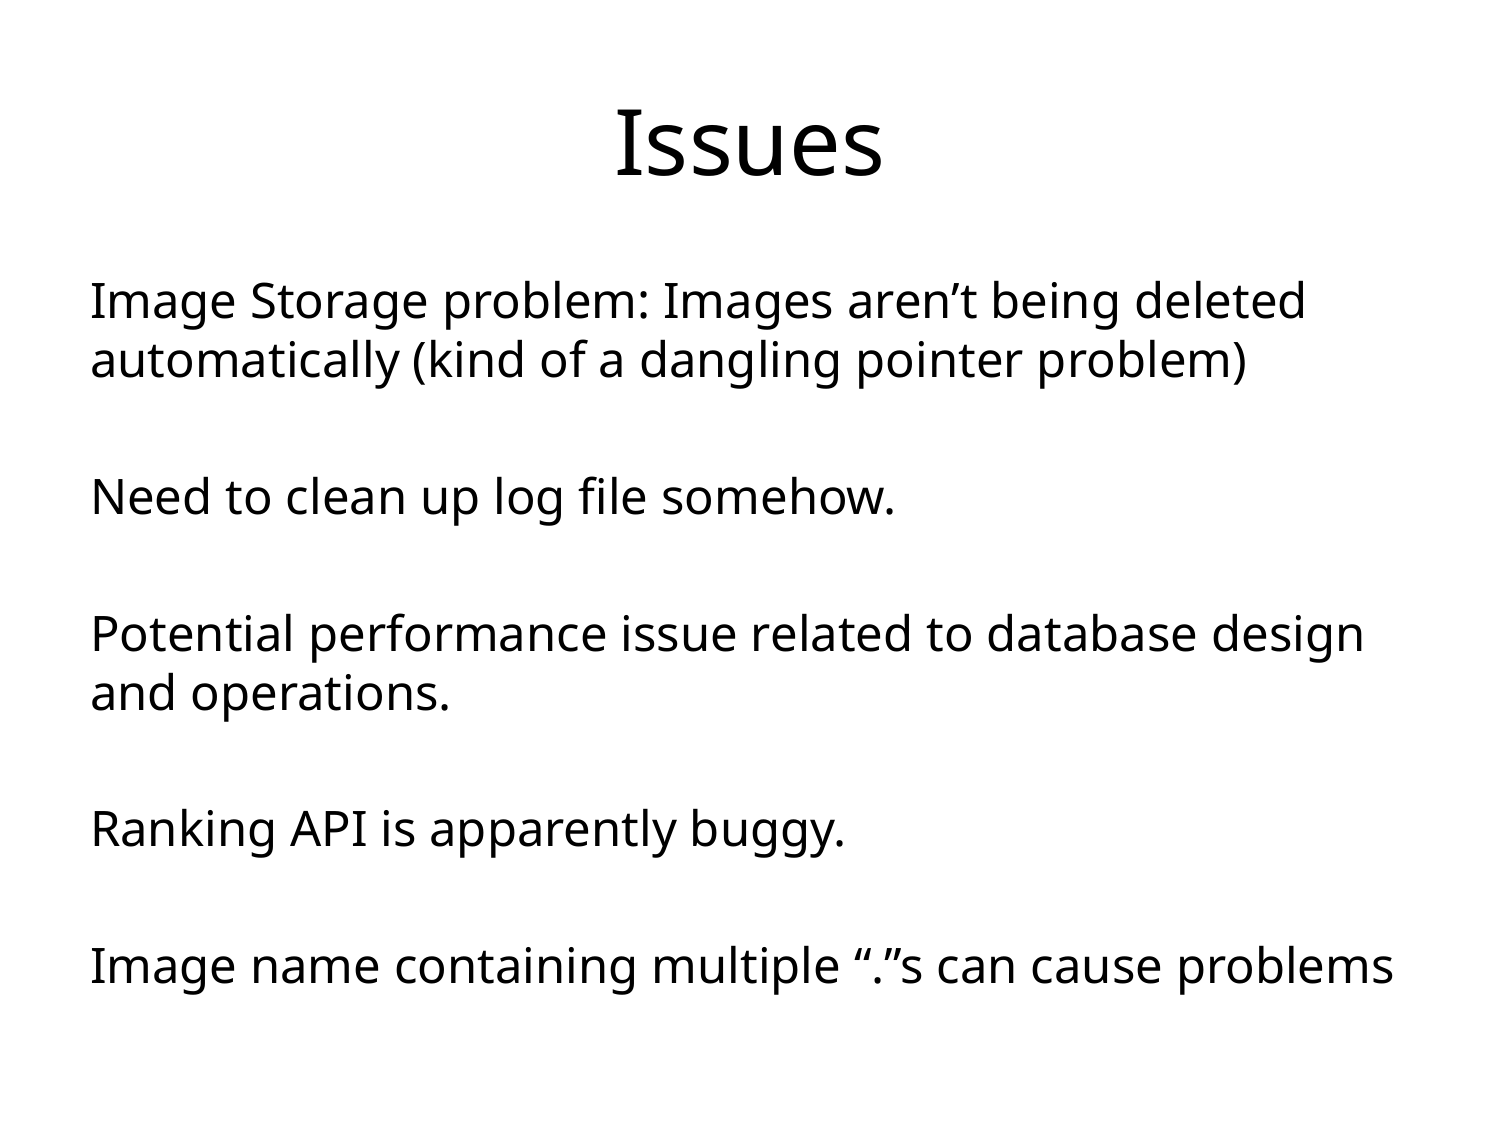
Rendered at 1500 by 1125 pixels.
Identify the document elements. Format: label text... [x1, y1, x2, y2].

title Issues [75, 45, 1425, 233]
list Image Storage problem: Images aren’t being deleted automatically (kind of a dangling pointer problem) Need to clean up log file somehow. Potential performance issue related to database design and operations. Ranking API is apparently buggy. Image name containing multiple “.”s can cause problems [75, 262, 1425, 1005]
